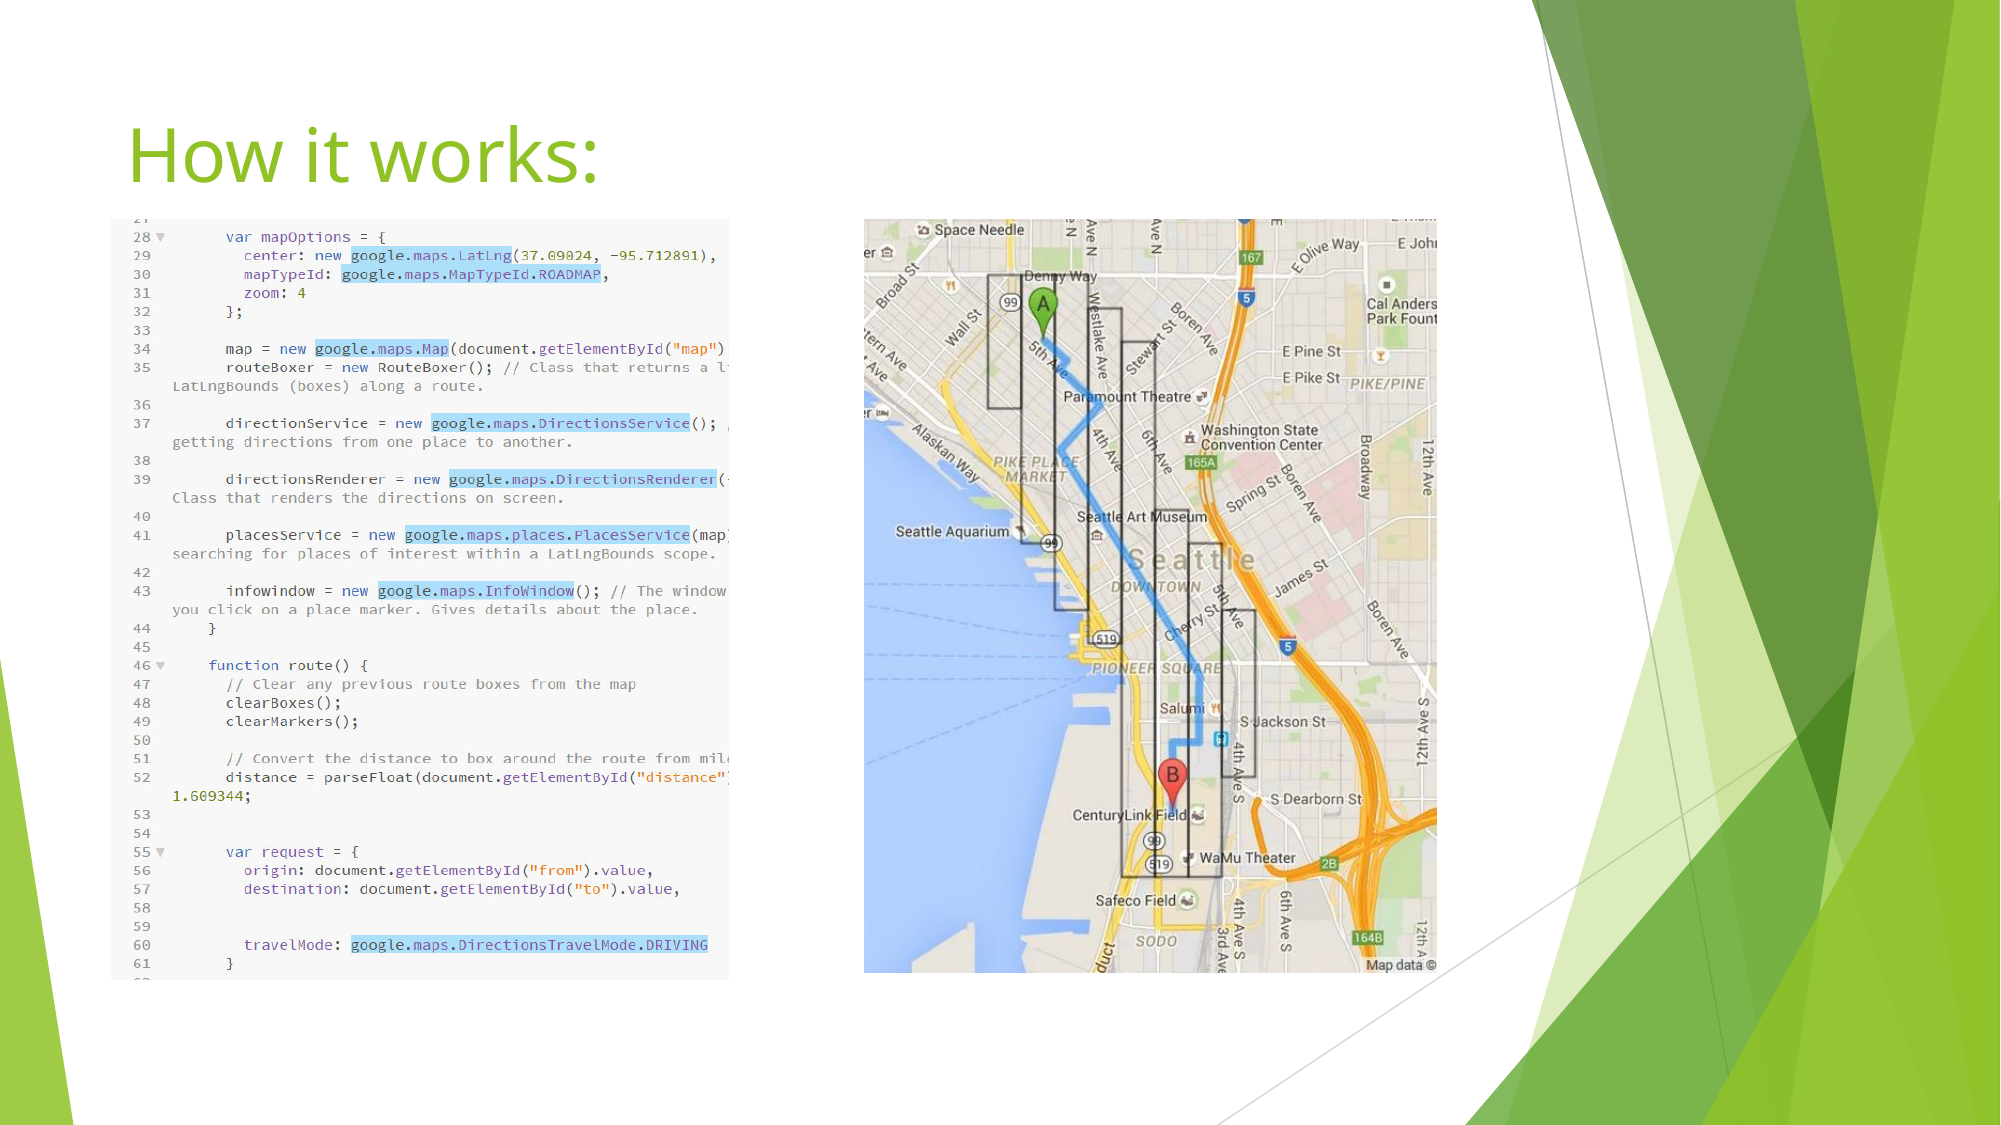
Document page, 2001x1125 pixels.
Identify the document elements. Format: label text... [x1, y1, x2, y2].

picture [110, 219, 729, 980]
picture [864, 219, 1437, 974]
title How it works: [111, 99, 1522, 317]
